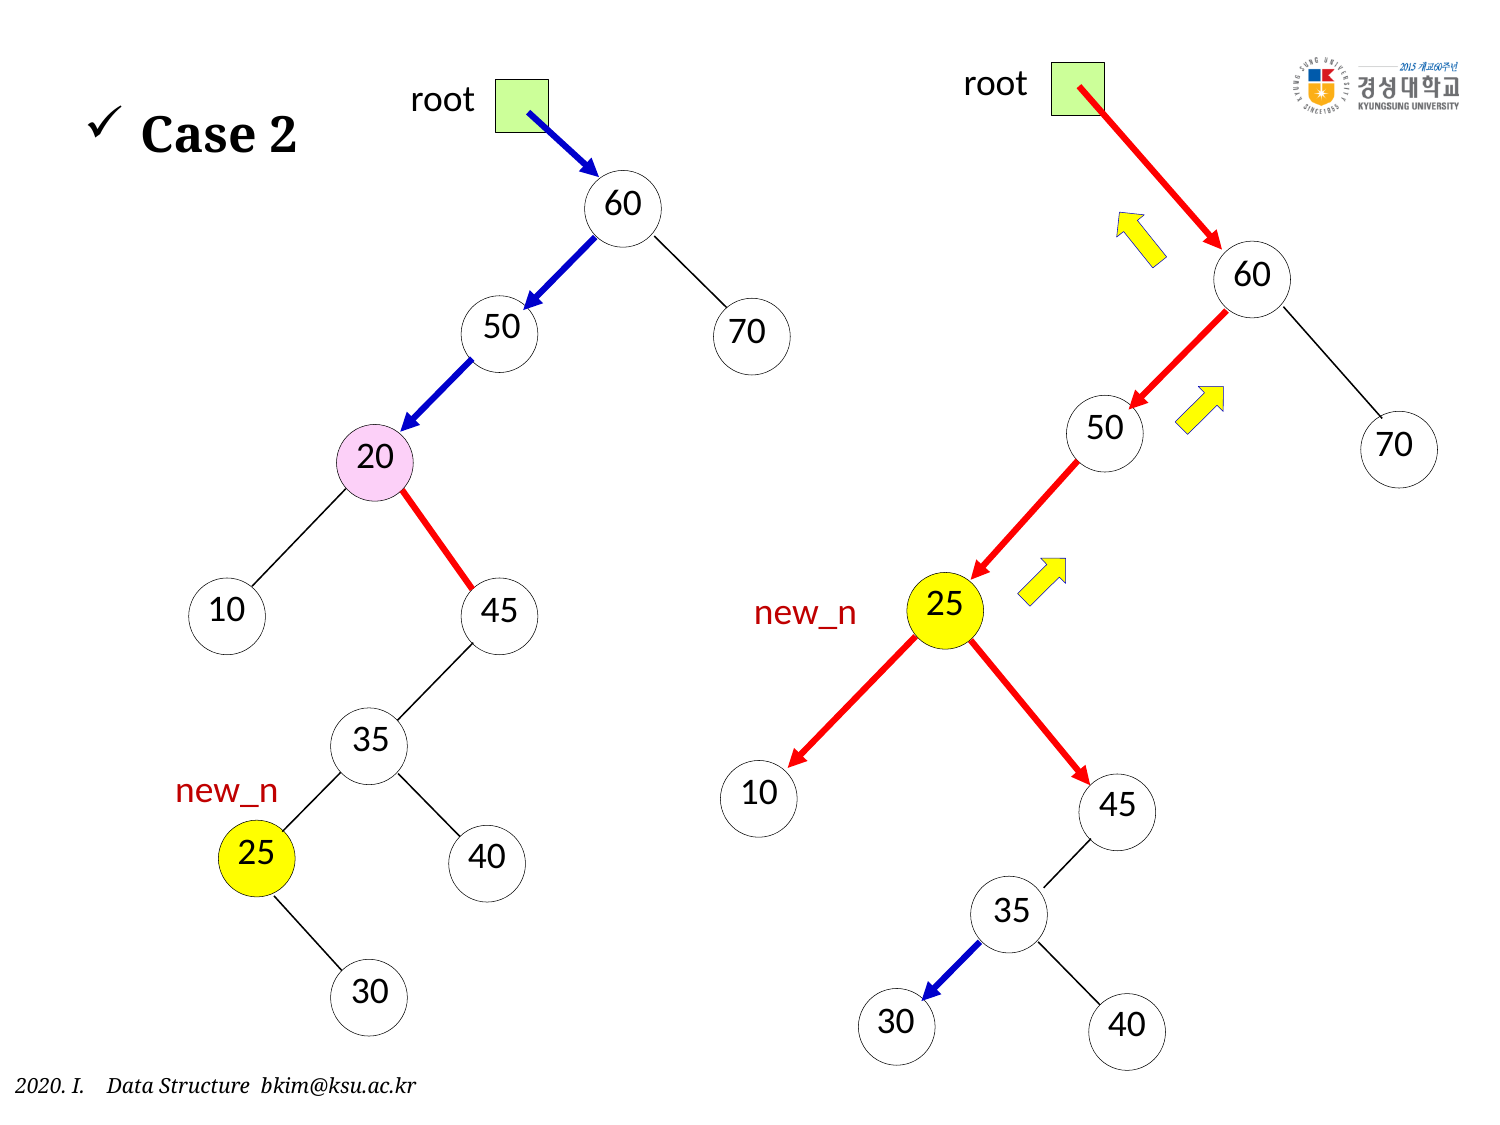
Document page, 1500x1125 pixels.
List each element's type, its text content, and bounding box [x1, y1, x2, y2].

text_box [1015, 589, 1051, 609]
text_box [527, 111, 600, 178]
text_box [970, 460, 1078, 580]
text_box 10 [181, 577, 271, 637]
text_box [1283, 306, 1383, 419]
text_box 45 [1072, 771, 1163, 832]
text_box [970, 639, 1091, 786]
text_box [333, 1018, 404, 1039]
text_box 70 [713, 298, 798, 359]
text_box 30 [848, 988, 943, 1049]
picture [1293, 57, 1459, 114]
text_box 60 [575, 170, 671, 231]
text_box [1078, 85, 1223, 250]
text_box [401, 489, 473, 590]
text_box [1217, 301, 1287, 320]
text_box 40 [442, 823, 531, 884]
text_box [251, 488, 347, 587]
text_box root [936, 50, 1055, 111]
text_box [523, 236, 596, 311]
text_box 25 [900, 570, 989, 631]
text_box [452, 884, 523, 905]
text_box [910, 631, 981, 652]
text_box [493, 78, 550, 135]
text_box [1365, 472, 1433, 491]
text_box 35 [964, 877, 1060, 937]
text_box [787, 636, 916, 769]
text_box Case 2 [69, 94, 313, 170]
text_box [724, 820, 794, 840]
text_box [465, 638, 534, 657]
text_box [1043, 838, 1092, 889]
text_box [192, 637, 262, 657]
text_box 20 [330, 424, 420, 484]
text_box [1128, 310, 1227, 410]
text_box [1070, 455, 1140, 475]
text_box [1081, 832, 1153, 853]
text_box new_n [160, 757, 294, 818]
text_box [400, 358, 473, 432]
text_box [718, 359, 786, 378]
text_box 35 [323, 706, 419, 766]
text_box 40 [1082, 991, 1171, 1052]
text_box [340, 484, 410, 504]
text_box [397, 642, 474, 721]
text_box root [383, 66, 502, 127]
text_box new_n [739, 579, 873, 640]
text_box 45 [454, 577, 545, 638]
text_box 25 [208, 819, 304, 880]
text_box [397, 773, 461, 837]
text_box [921, 941, 981, 1002]
text_box 50 [1063, 394, 1147, 455]
text_box [464, 354, 535, 375]
text_box [862, 1049, 931, 1068]
text_box [975, 937, 1043, 956]
text_box 60 [1204, 241, 1300, 301]
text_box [282, 772, 341, 832]
text_box [333, 766, 405, 787]
text_box [1142, 258, 1169, 271]
text_box 50 [460, 294, 544, 354]
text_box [653, 235, 727, 308]
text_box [273, 895, 343, 971]
text_box [589, 231, 657, 250]
text_box 10 [714, 759, 804, 820]
text_box [222, 880, 292, 900]
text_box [1037, 941, 1101, 1006]
text_box 30 [322, 958, 417, 1018]
text_box 70 [1360, 411, 1445, 472]
text_box [1049, 60, 1106, 117]
text_box [1091, 1052, 1163, 1073]
text_box [1173, 418, 1208, 437]
